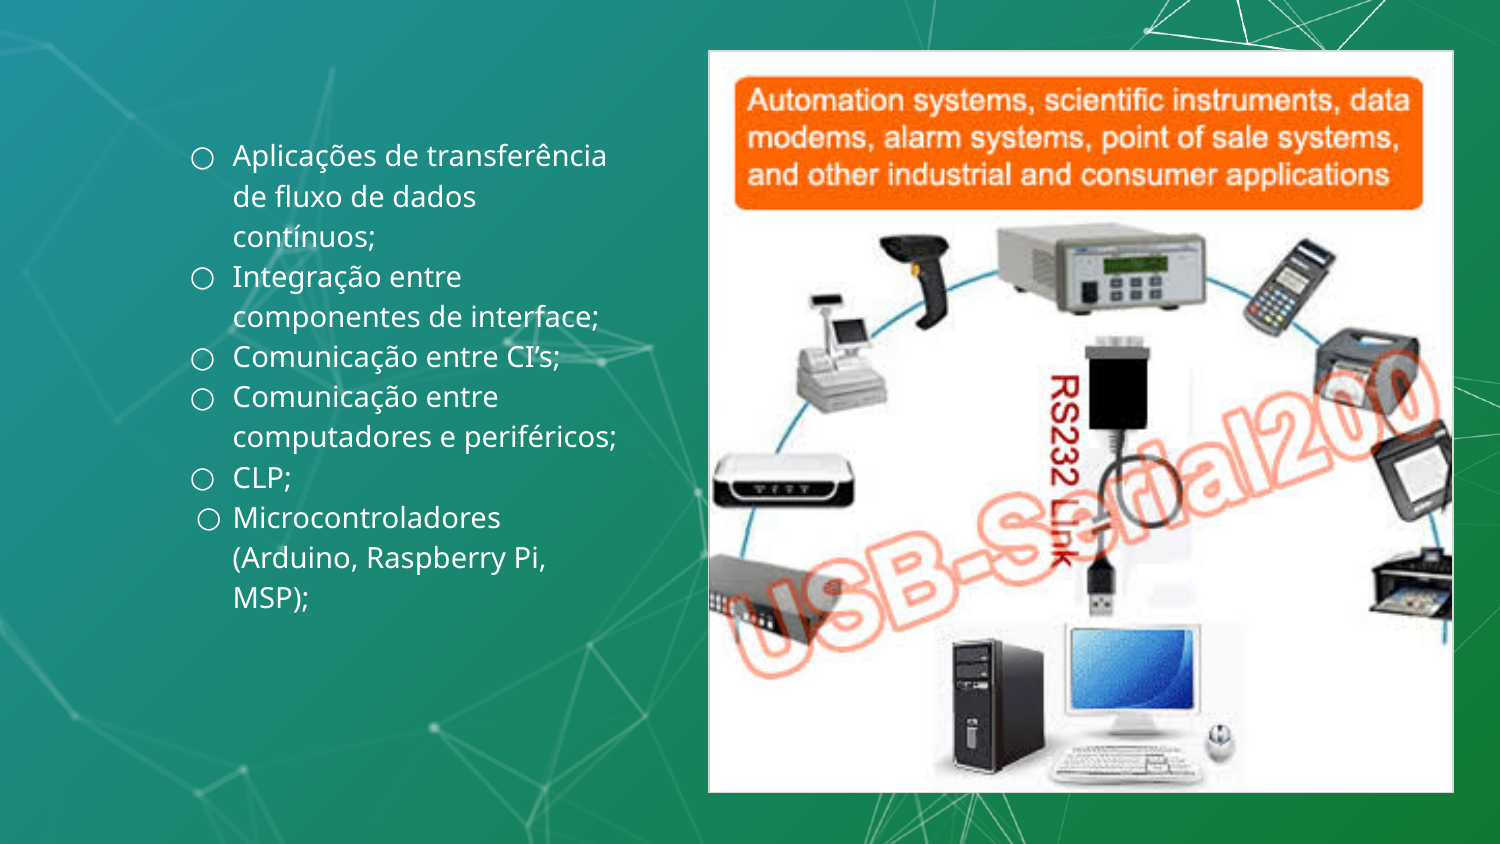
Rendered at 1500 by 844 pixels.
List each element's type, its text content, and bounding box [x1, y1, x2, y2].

picture [0, 0, 1500, 844]
text_box Aplicações de transferência de fluxo de dados contínuos; Integração entre componentes de interface; Comunicação entre CI’s; Comunicação entre computadores e periféricos; CLP; Microcontroladores (Arduino, Raspberry Pi, MSP); [95, 117, 634, 756]
